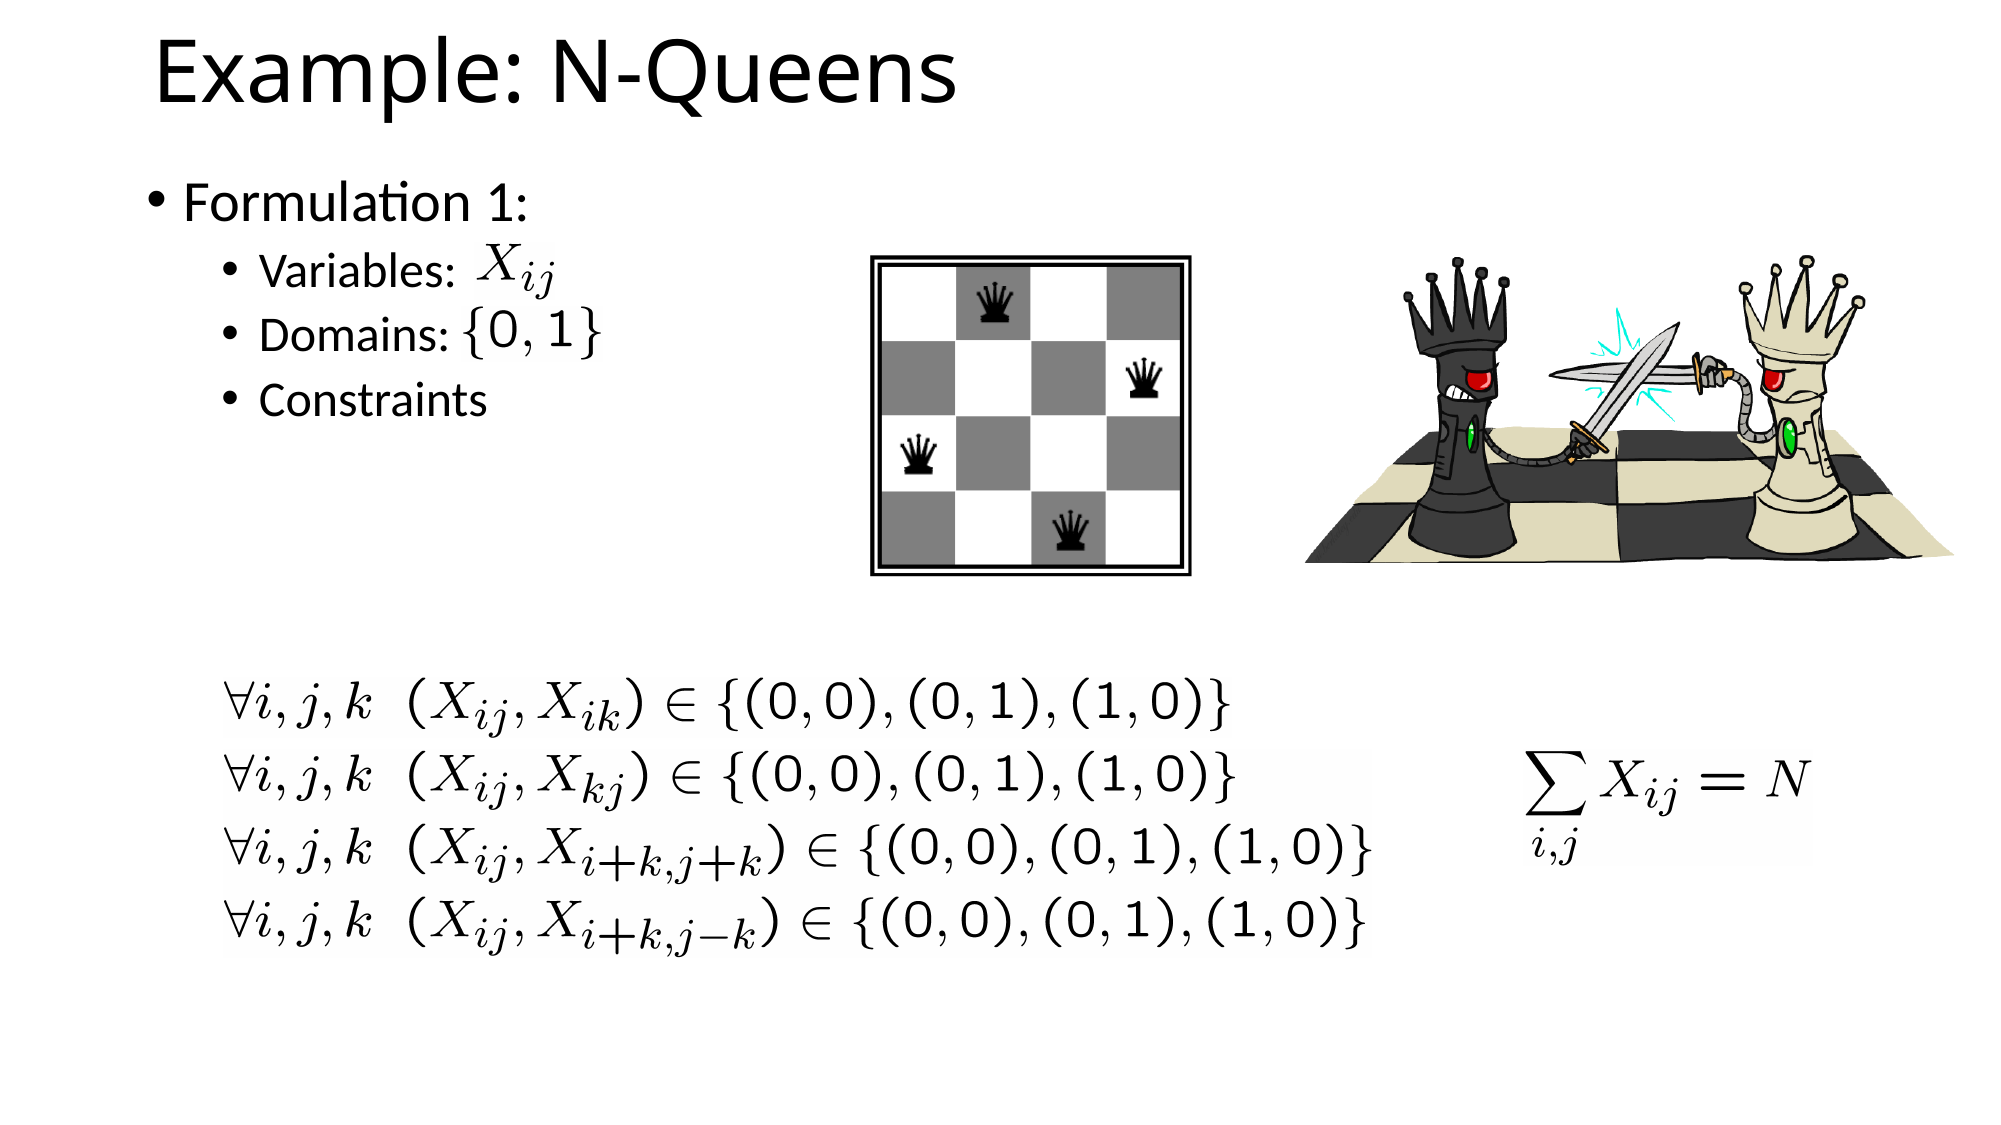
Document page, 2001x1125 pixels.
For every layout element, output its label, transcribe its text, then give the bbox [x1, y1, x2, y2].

picture [1523, 749, 1813, 866]
picture [1281, 242, 1963, 563]
picture [223, 677, 1232, 738]
picture [474, 242, 555, 300]
picture [461, 306, 603, 362]
picture [862, 249, 1199, 588]
list Formulation 1: Variables: Domains: Constraints [131, 163, 1857, 1014]
picture [223, 749, 1372, 958]
title Example: N-Queens [137, 19, 1863, 130]
